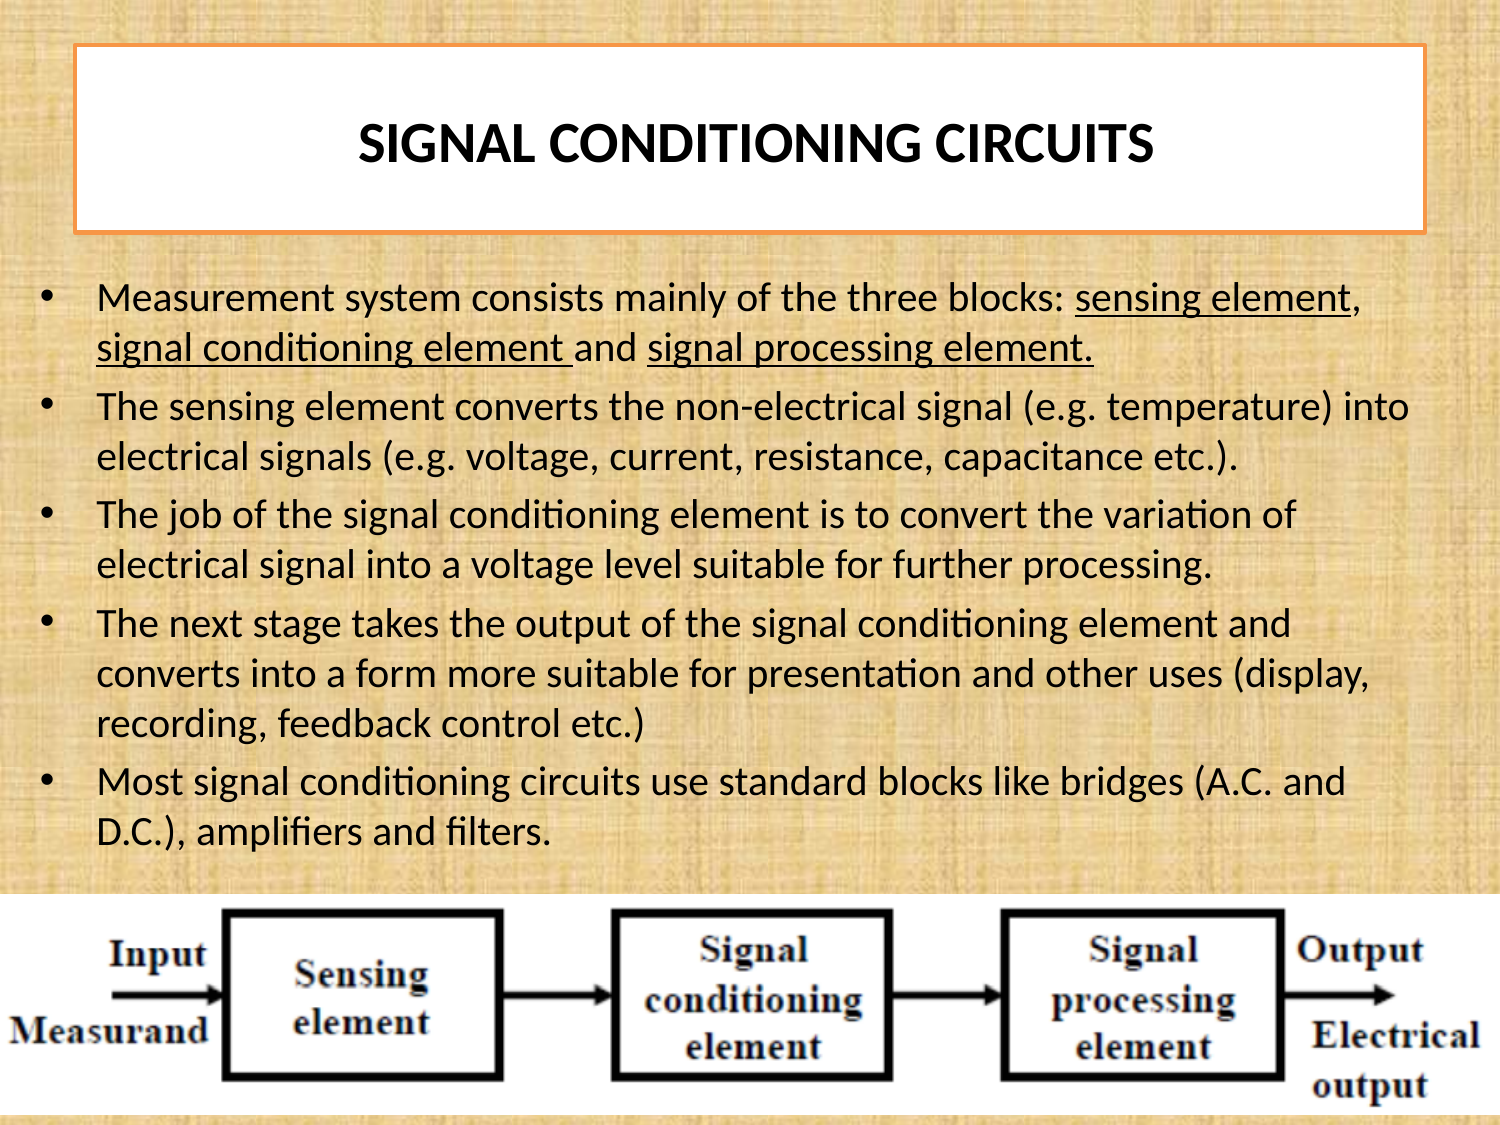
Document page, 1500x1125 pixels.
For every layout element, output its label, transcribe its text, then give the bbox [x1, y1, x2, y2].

list Measurement system consists mainly of the three blocks: sensing element, signal conditioning element and signal processing element. The sensing element converts the non-electrical signal (e.g. temperature) into electrical signals (e.g. voltage, current, resistance, capacitance etc.). The job of the signal conditioning element is to convert the variation of electrical signal into a voltage level suitable for further processing. The next stage takes the output of the signal conditioning element and converts into a form more suitable for presentation and other uses (display, recording, feedback control etc.) Most signal conditioning circuits use standard blocks like bridges (A.C. and D.C.), amplifiers and filters. [24, 262, 1450, 893]
picture [0, 0, 1500, 1125]
title SIGNAL CONDITIONING CIRCUITS [73, 43, 1427, 235]
